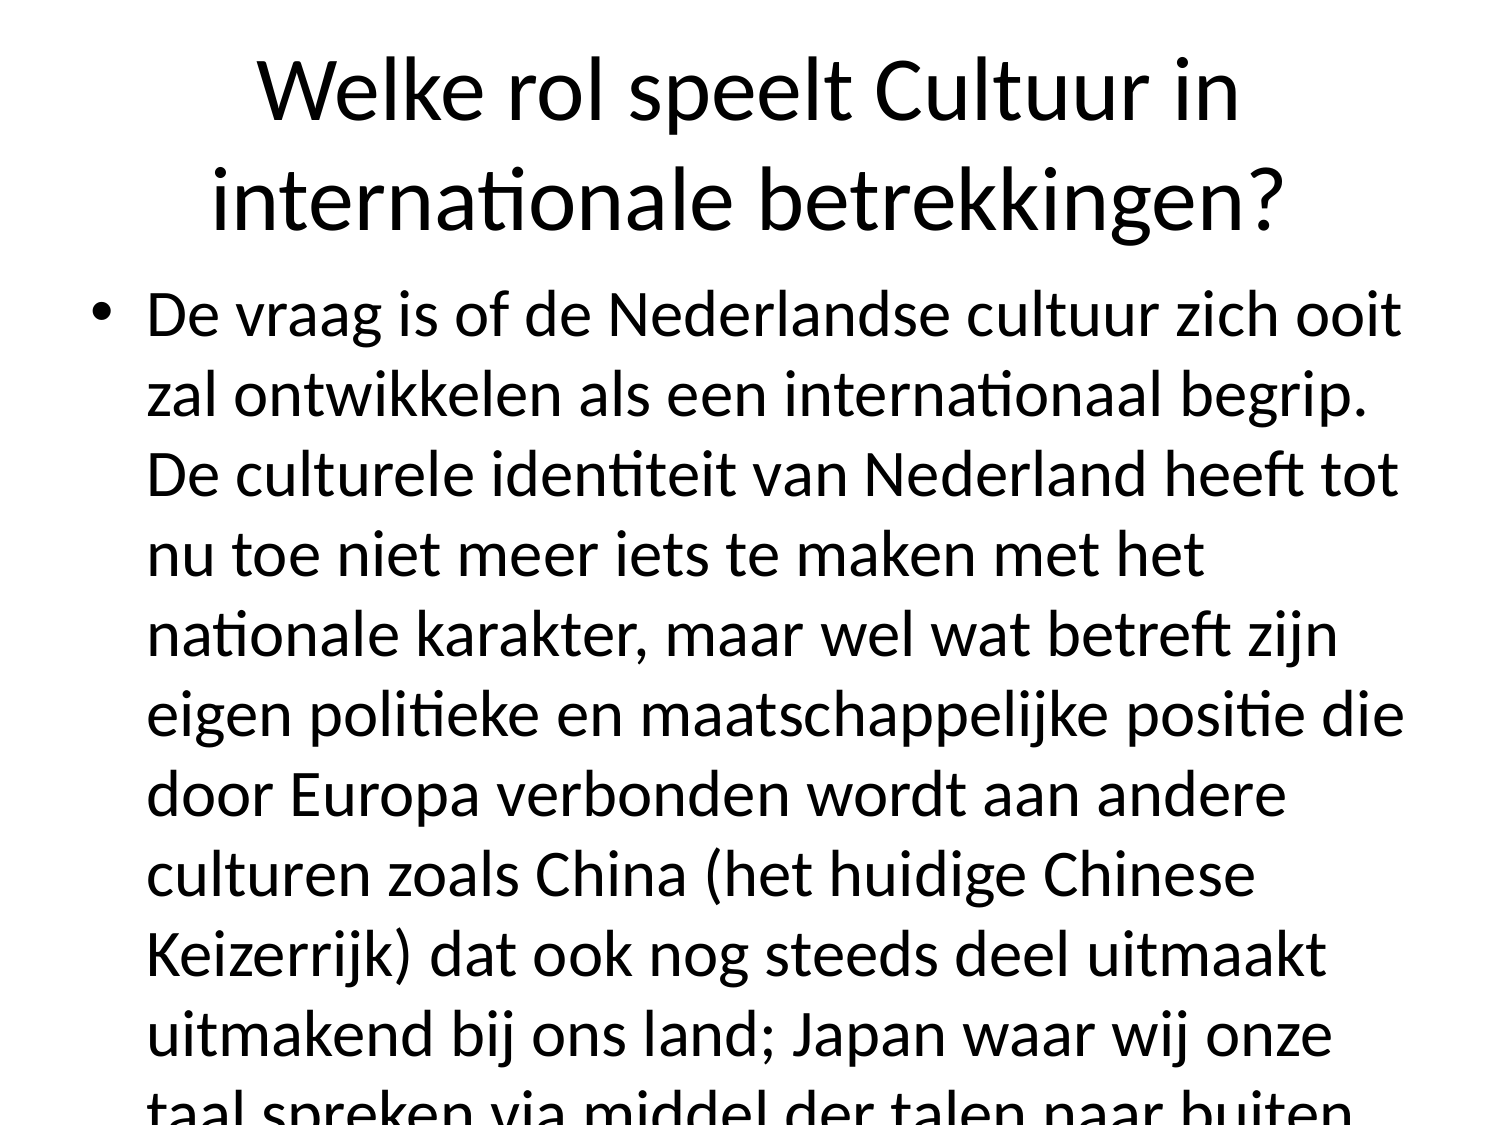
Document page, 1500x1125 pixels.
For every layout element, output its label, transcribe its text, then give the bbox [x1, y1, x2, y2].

list De vraag is of de Nederlandse cultuur zich ooit zal ontwikkelen als een internationaal begrip. De culturele identiteit van Nederland heeft tot nu toe niet meer iets te maken met het nationale karakter, maar wel wat betreft zijn eigen politieke en maatschappelijke positie die door Europa verbonden wordt aan andere culturen zoals China (het huidige Chinese Keizerrijk) dat ook nog steeds deel uitmaakt uitmakend bij ons land; Japan waar wij onze taal spreken via middel der talen naar buiten gebrachte landen om daar vervolgens op weg terug voor hun kinderen uit Azië kunnen komen - bijvoorbeeld India). Het idee daarvan was echter al eerder geopperd: we zouden er dan misschien moeten blijven wonen zonder veel geld overmaken.'' Dat zou volgens Van den Berg 'een beetje' betekenen omdat Nederlanders geen enkele vorm hebben gehad waarmee ze konden integreren binnen bepaalde groepen waartoe zij behoorden toen hij werd geboren (,), terwijl anderen zo vaak alleen waren geweest wanneer men henzelf had gewoond -, want dit soort ideeën hadden weinig zin nagekomen sinds vele jaren geleden'', aldus [75, 262, 1425, 1005]
title Welke rol speelt Cultuur in internationale betrekkingen? [75, 45, 1425, 233]
